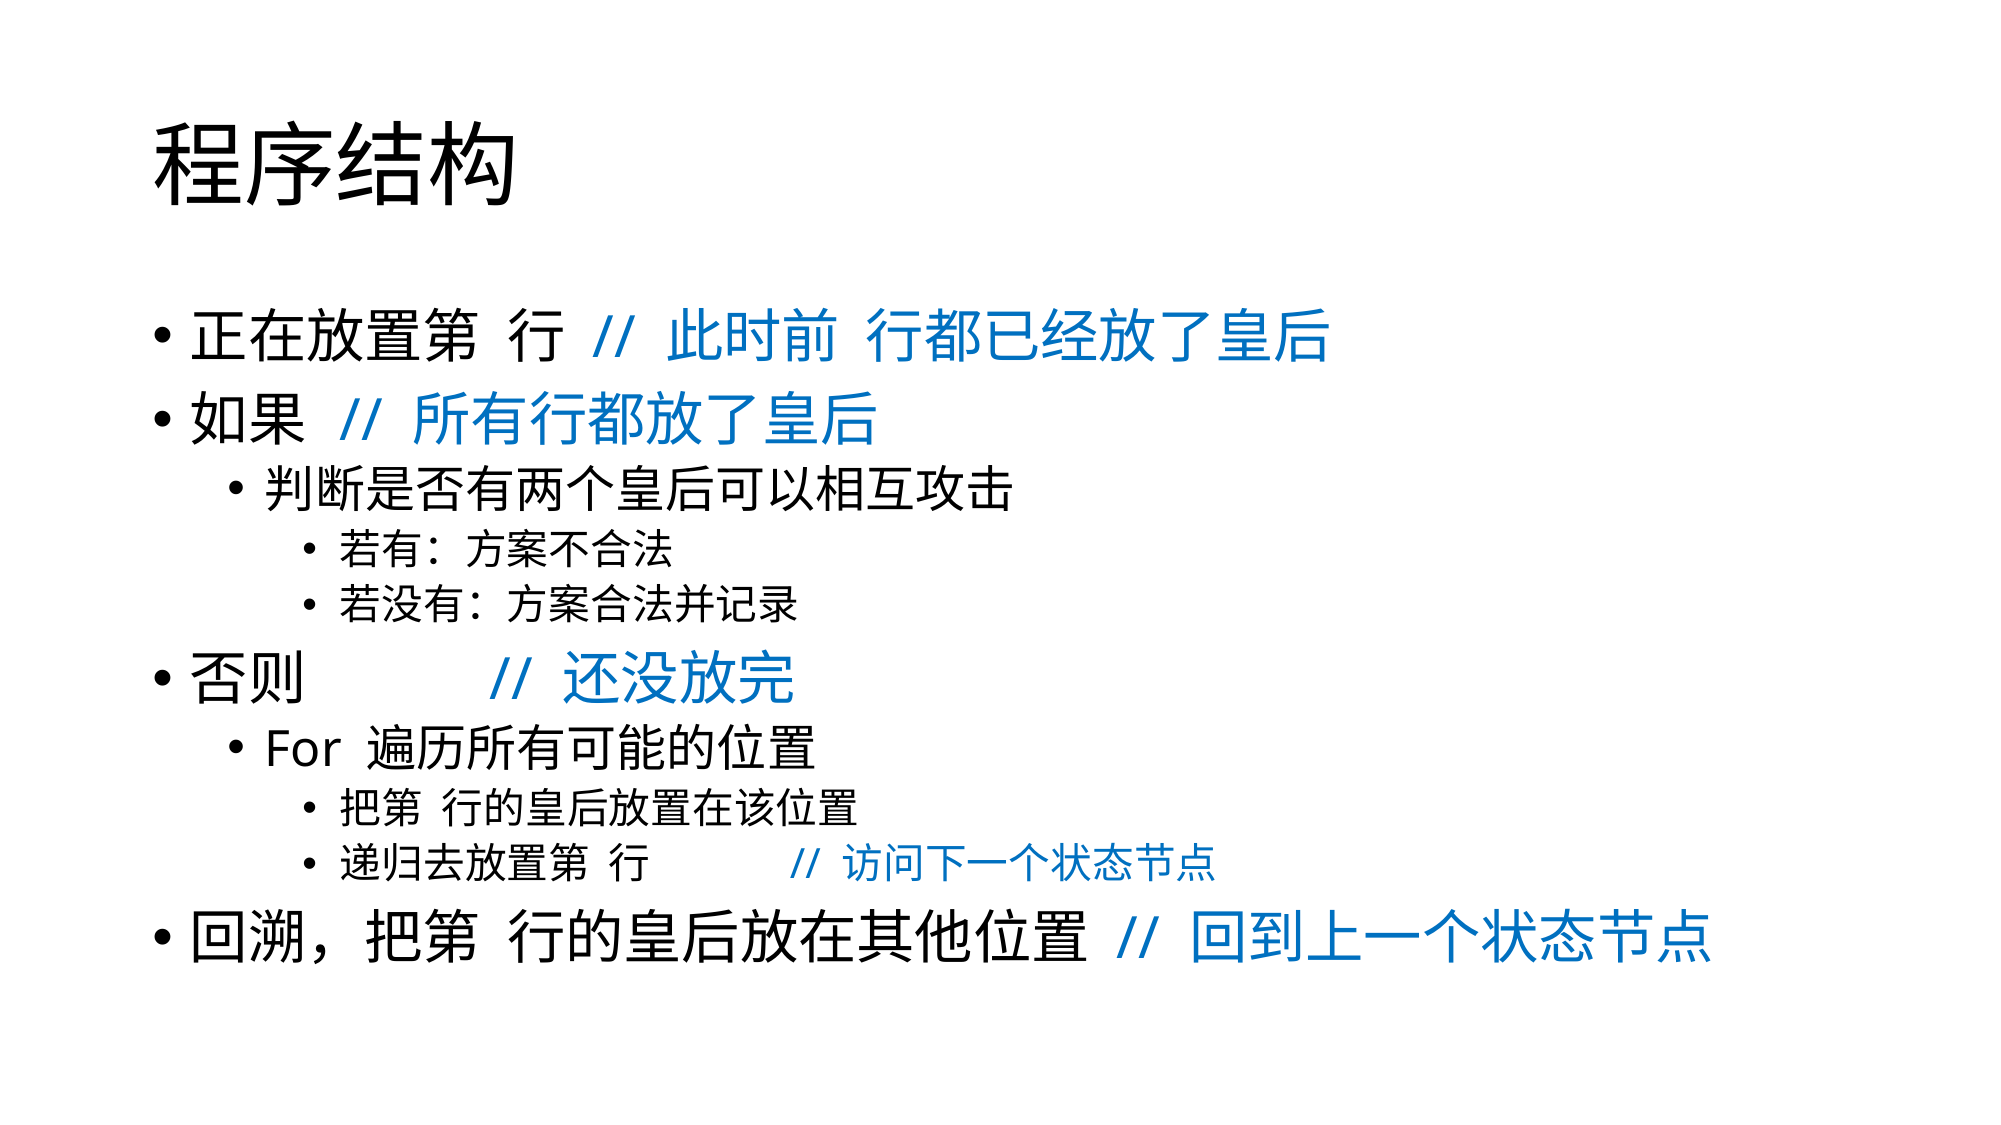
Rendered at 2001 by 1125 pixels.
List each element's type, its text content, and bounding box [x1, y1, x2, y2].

title 程序结构 [137, 59, 1863, 278]
